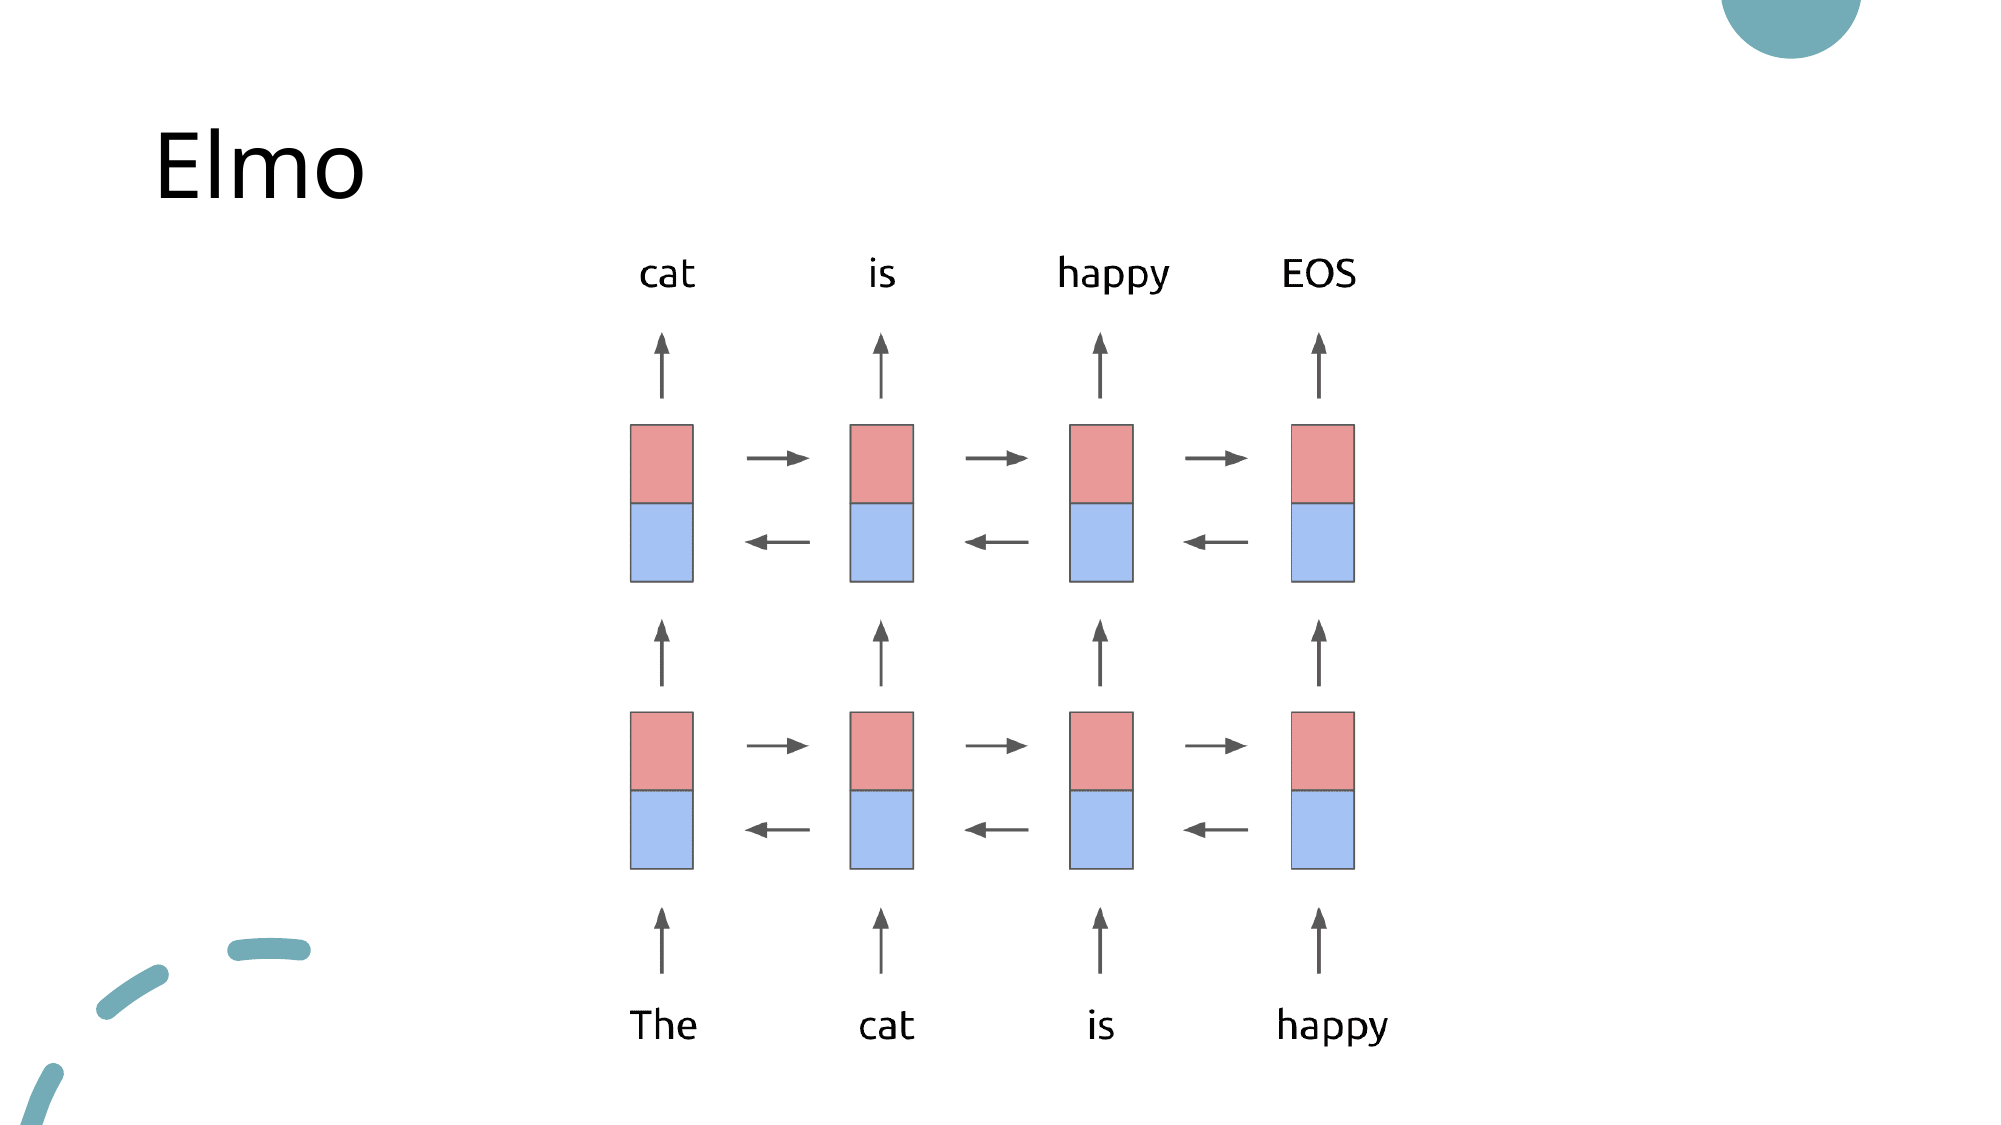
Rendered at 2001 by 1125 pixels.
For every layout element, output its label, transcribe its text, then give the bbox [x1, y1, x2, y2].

title Elmo [137, 59, 1863, 278]
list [546, 242, 1454, 1062]
